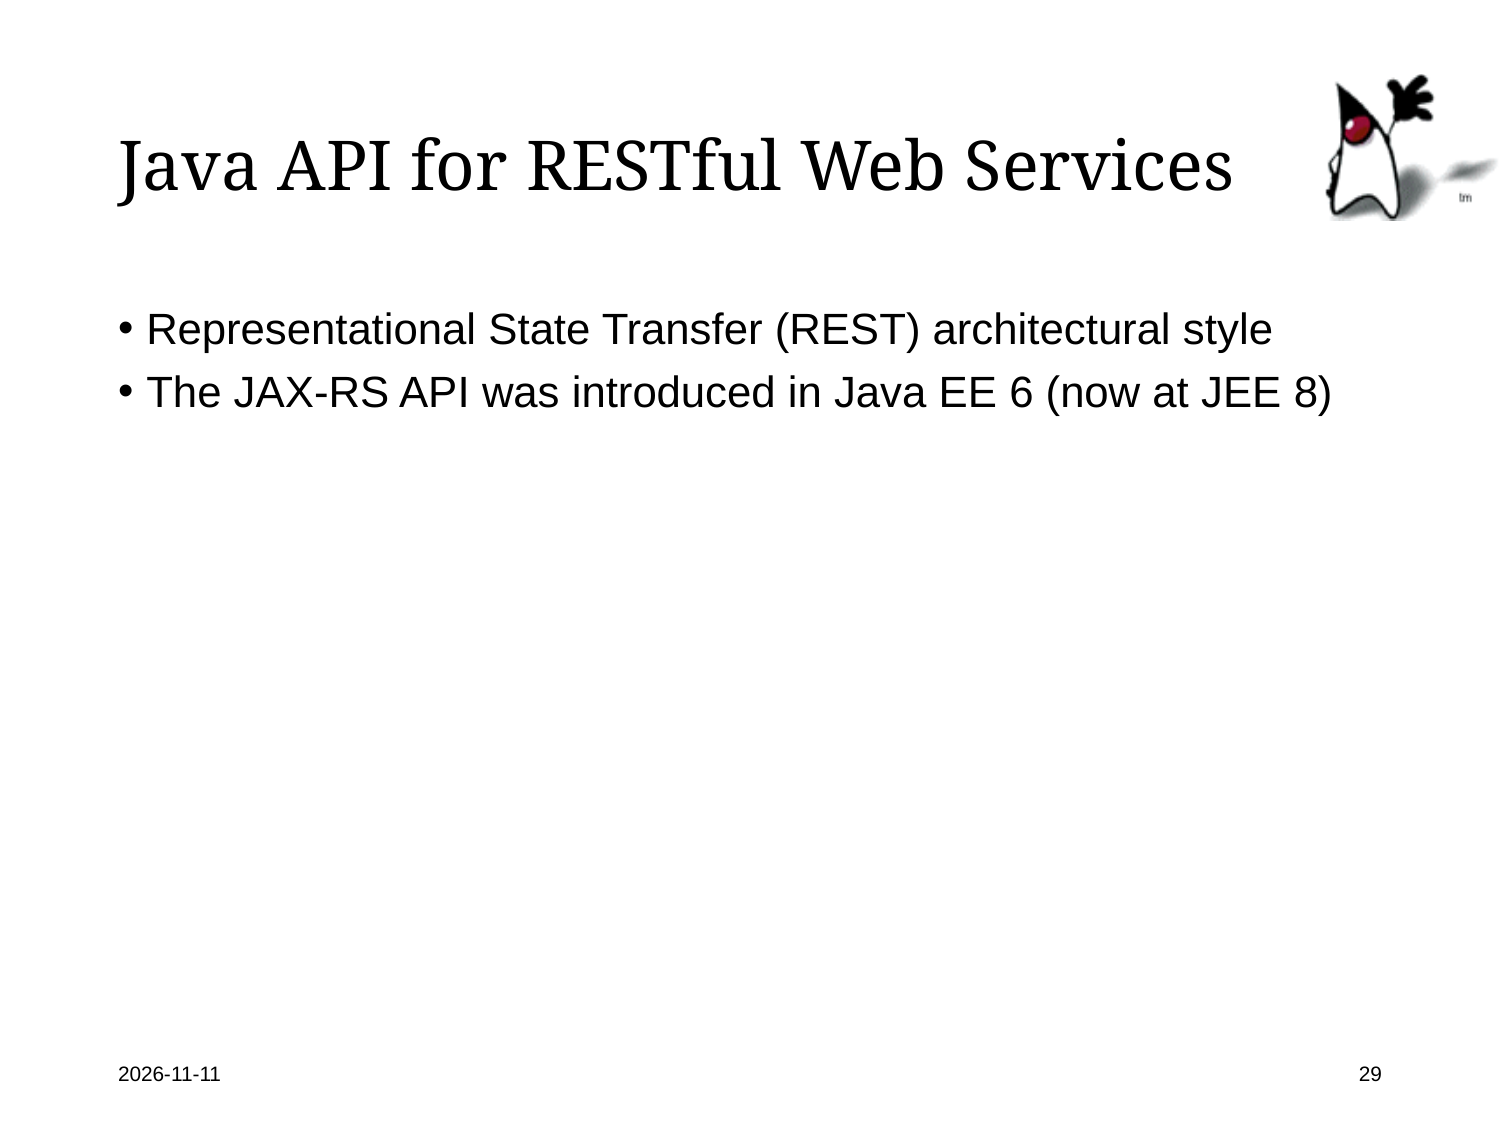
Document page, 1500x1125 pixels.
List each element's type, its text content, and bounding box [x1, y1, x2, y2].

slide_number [103, 1042, 441, 1103]
picture [1397, 74, 1500, 221]
list Representational State Transfer (REST) architectural style The JAX-RS API was introduced in Java EE 6 (now at JEE 8) [103, 299, 1397, 1014]
slide_number 29 [1059, 1042, 1397, 1103]
title Java API for RESTful Web Services [103, 59, 1397, 278]
